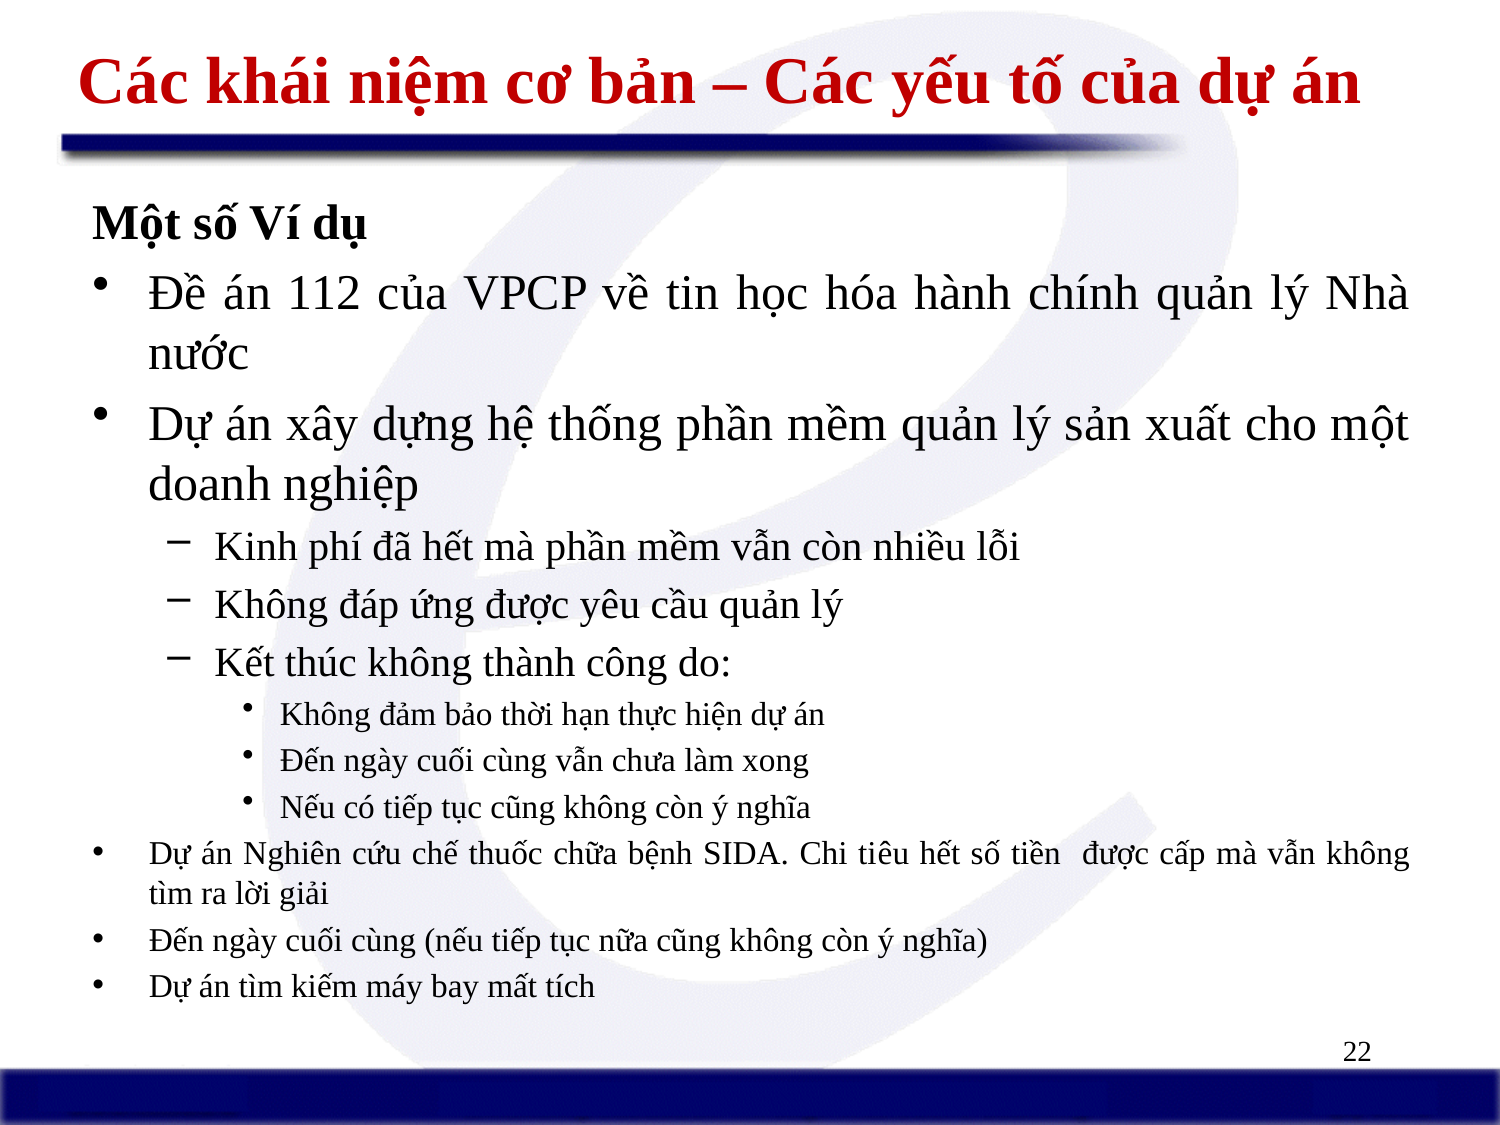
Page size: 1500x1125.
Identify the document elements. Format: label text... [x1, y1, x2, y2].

list Một số Ví dụ Đề án 112 của VPCP về tin học hóa hành chính quản lý Nhà nước Dự án xây dựng hệ thống phần mềm quản lý sản xuất cho một doanh nghiệp Kinh phí đã hết mà phần mềm vẫn còn nhiều lỗi Không đáp ứng được yêu cầu quản lý Kết thúc không thành công do: Không đảm bảo thời hạn thực hiện dự án Đến ngày cuối cùng vẫn chưa làm xong Nếu có tiếp tục cũng không còn ý nghĩa Dự án Nghiên cứu chế thuốc chữa bệnh SIDA. Chi tiêu hết số tiền được cấp mà vẫn không tìm ra lời giải Đến ngày cuối cùng (nếu tiếp tục nữa cũng không còn ý nghĩa) Dự án tìm kiếm máy bay mất tích [62, 174, 1425, 862]
slide_number 22 [1074, 1025, 1388, 1100]
title Các khái niệm cơ bản – Các yếu tố của dự án [62, 2, 1500, 153]
picture [0, 0, 1500, 1125]
